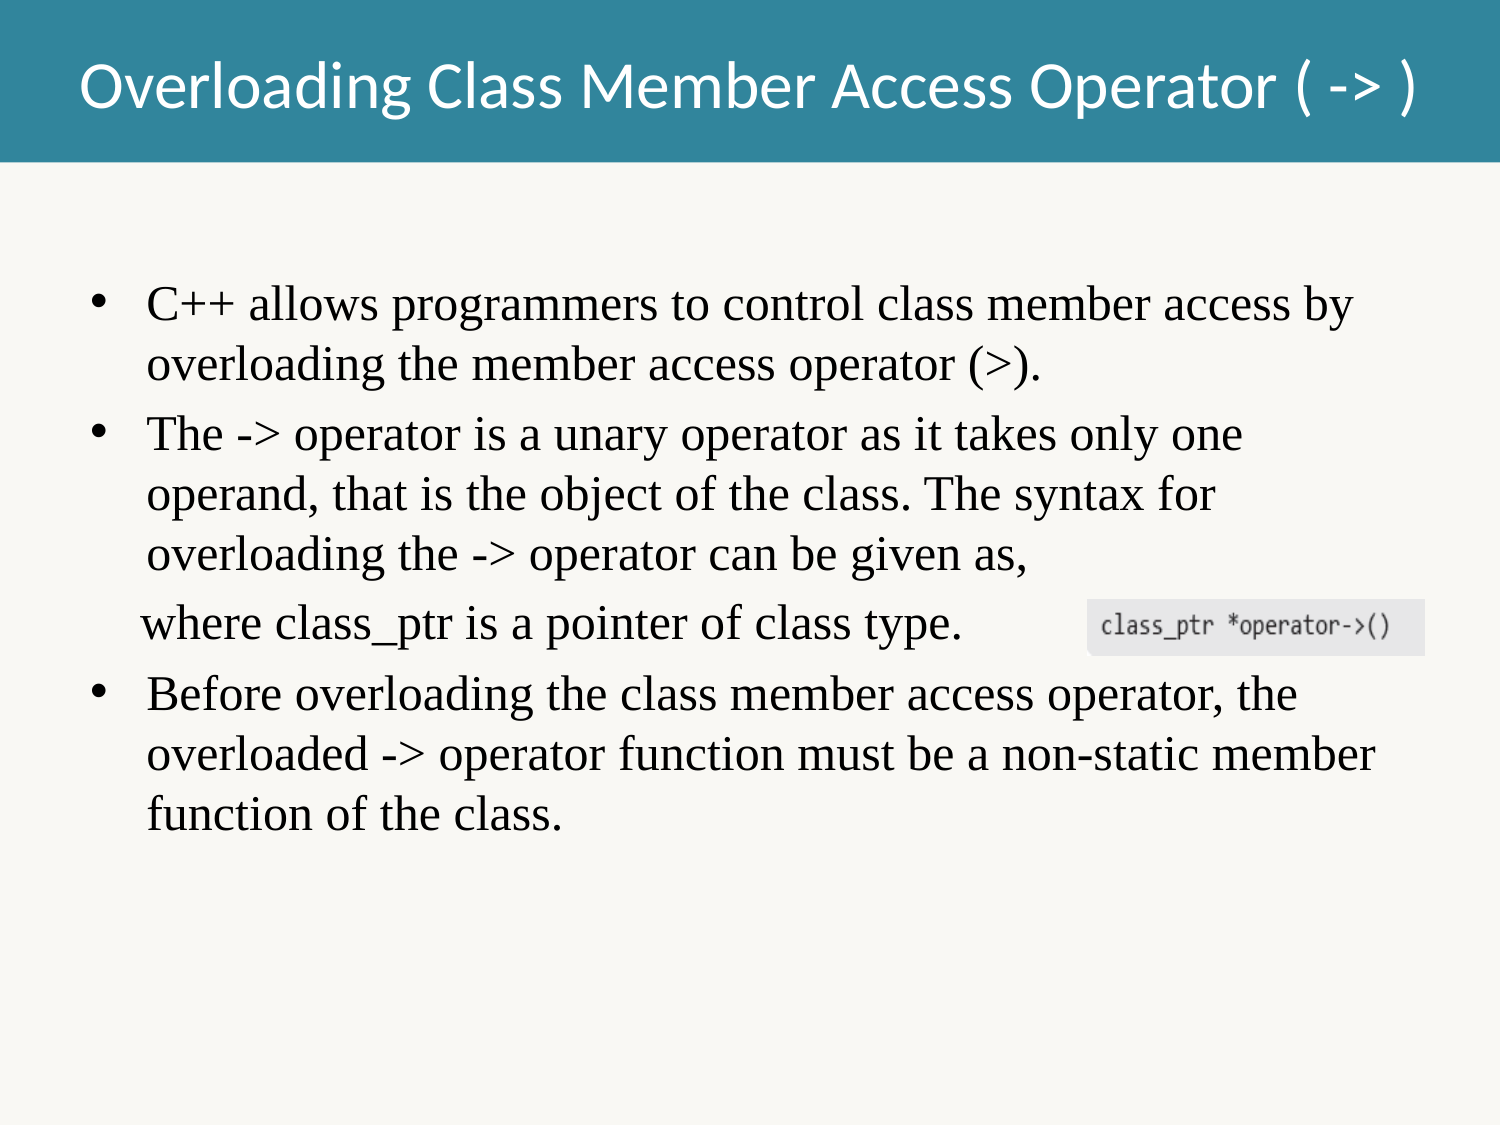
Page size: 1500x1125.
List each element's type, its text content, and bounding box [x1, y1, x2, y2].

title Overloading Class Member Access Operator ( -> ) [0, 0, 1500, 163]
picture [1087, 599, 1426, 656]
list C++ allows programmers to control class member access by overloading the member access operator (>). The -> operator is a unary operator as it takes only one operand, that is the object of the class. The syntax for overloading the -> operator can be given as, where class_ptr is a pointer of class type. Before overloading the class member access operator, the overloaded -> operator function must be a non-static member function of the class. [75, 262, 1425, 1005]
